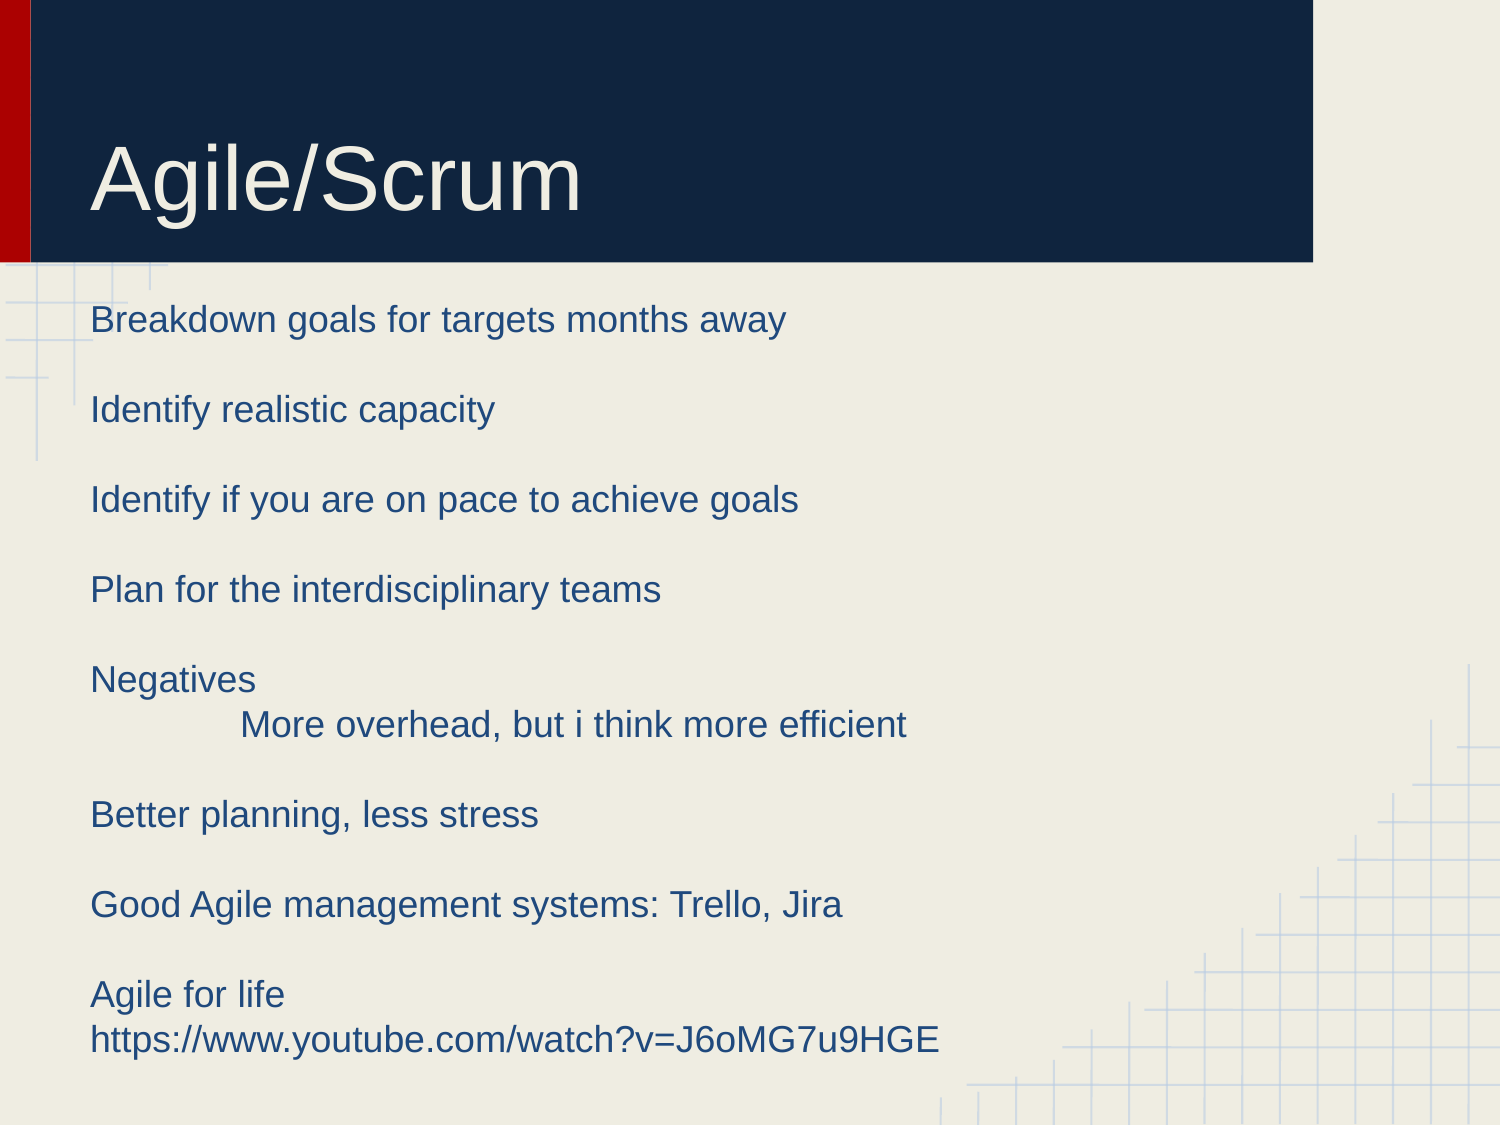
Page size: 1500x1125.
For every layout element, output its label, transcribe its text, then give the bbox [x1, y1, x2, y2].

title Agile/Scrum [75, 22, 1276, 244]
list Breakdown goals for targets months away Identify realistic capacity Identify if you are on pace to achieve goals Plan for the interdisciplinary teams Negatives More overhead, but i think more efficient Better planning, less stress Good Agile management systems: Trello, Jira Agile for life https://www.youtube.com/watch?v=J6oMG7u9HGE [75, 279, 1425, 1074]
